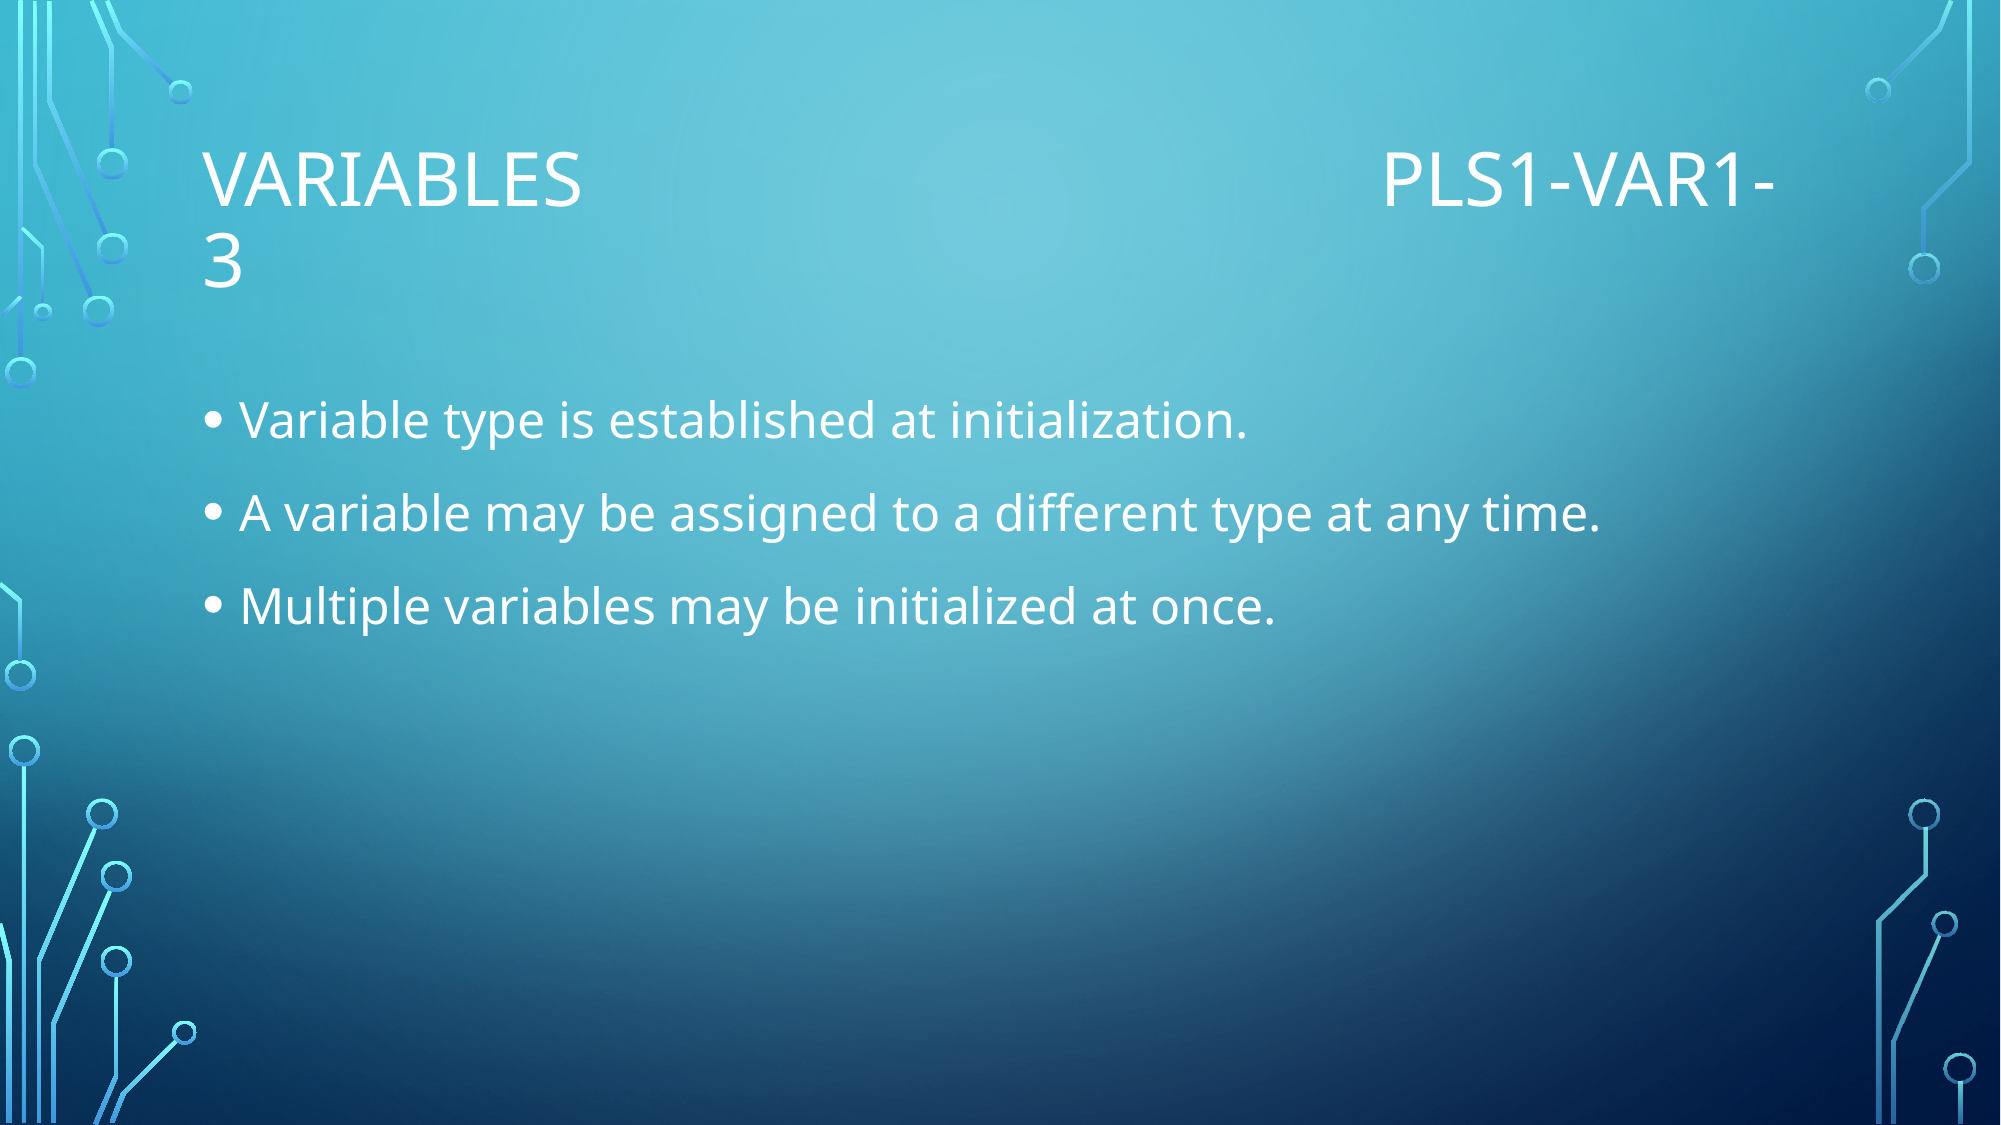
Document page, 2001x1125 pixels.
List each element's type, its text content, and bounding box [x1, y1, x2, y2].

title Variables PLS1-VAR1-3 [187, 101, 1813, 344]
list Variable type is established at initialization. A variable may be assigned to a different type at any time. Multiple variables may be initialized at once. [187, 369, 1813, 950]
